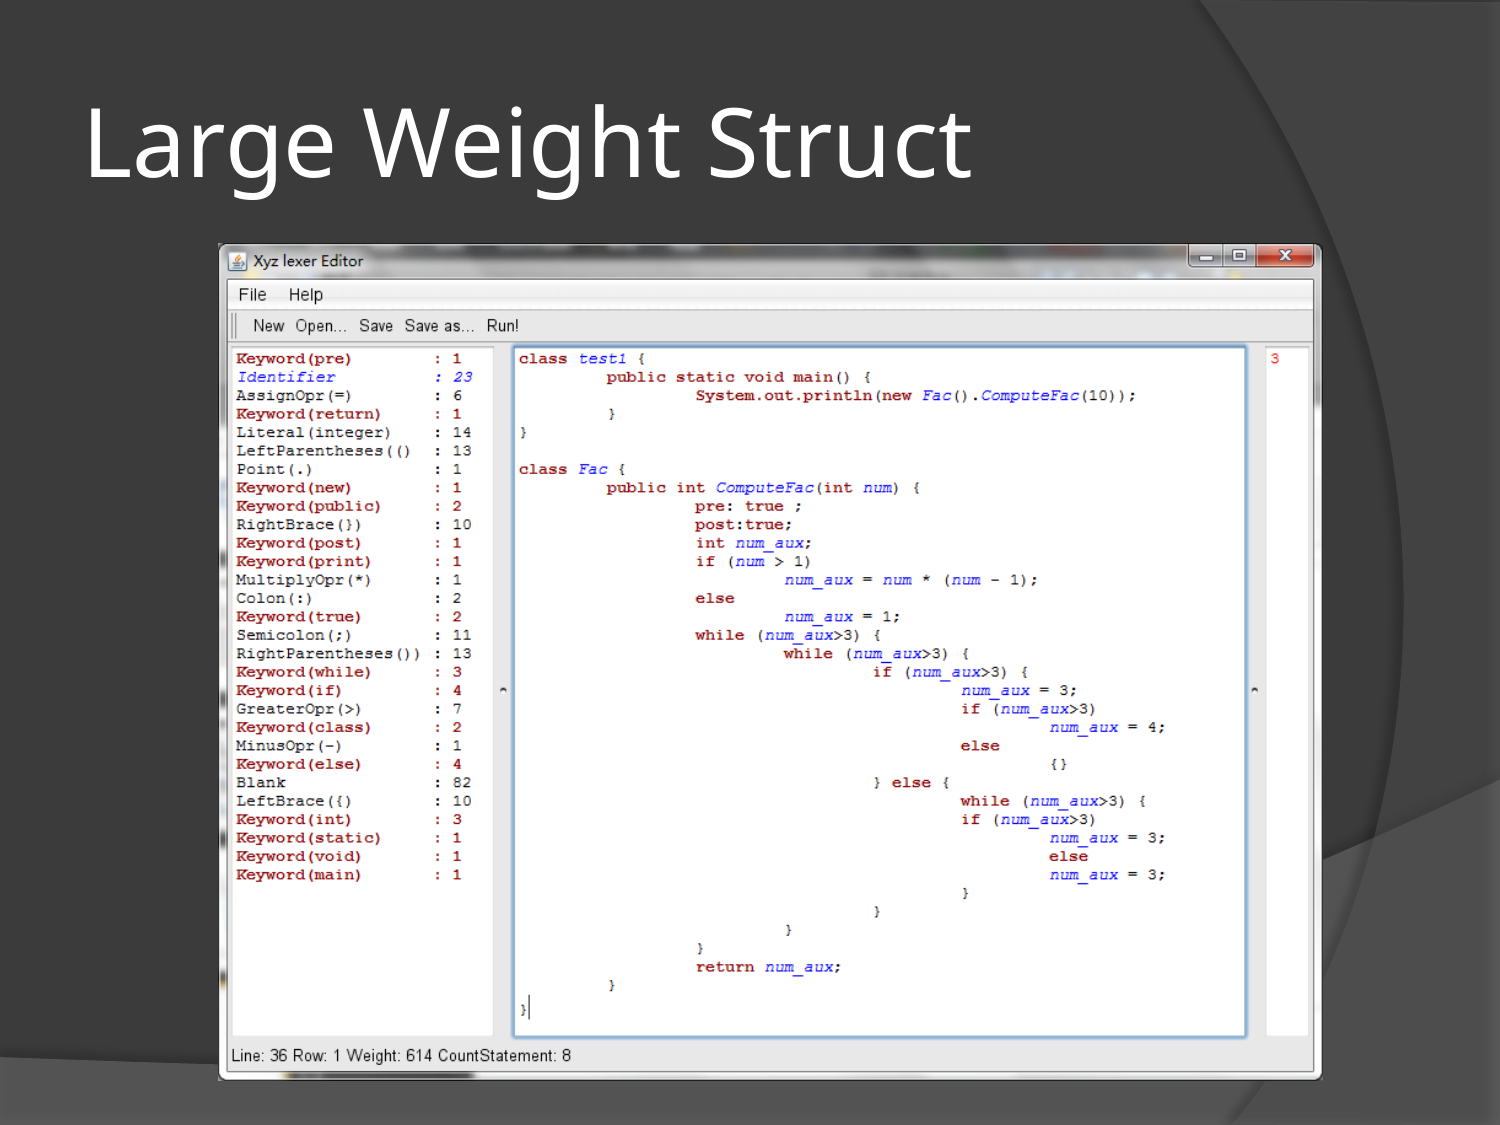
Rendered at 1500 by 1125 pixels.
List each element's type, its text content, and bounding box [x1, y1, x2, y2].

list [218, 243, 1323, 1081]
title Large Weight Struct [75, 45, 1300, 233]
